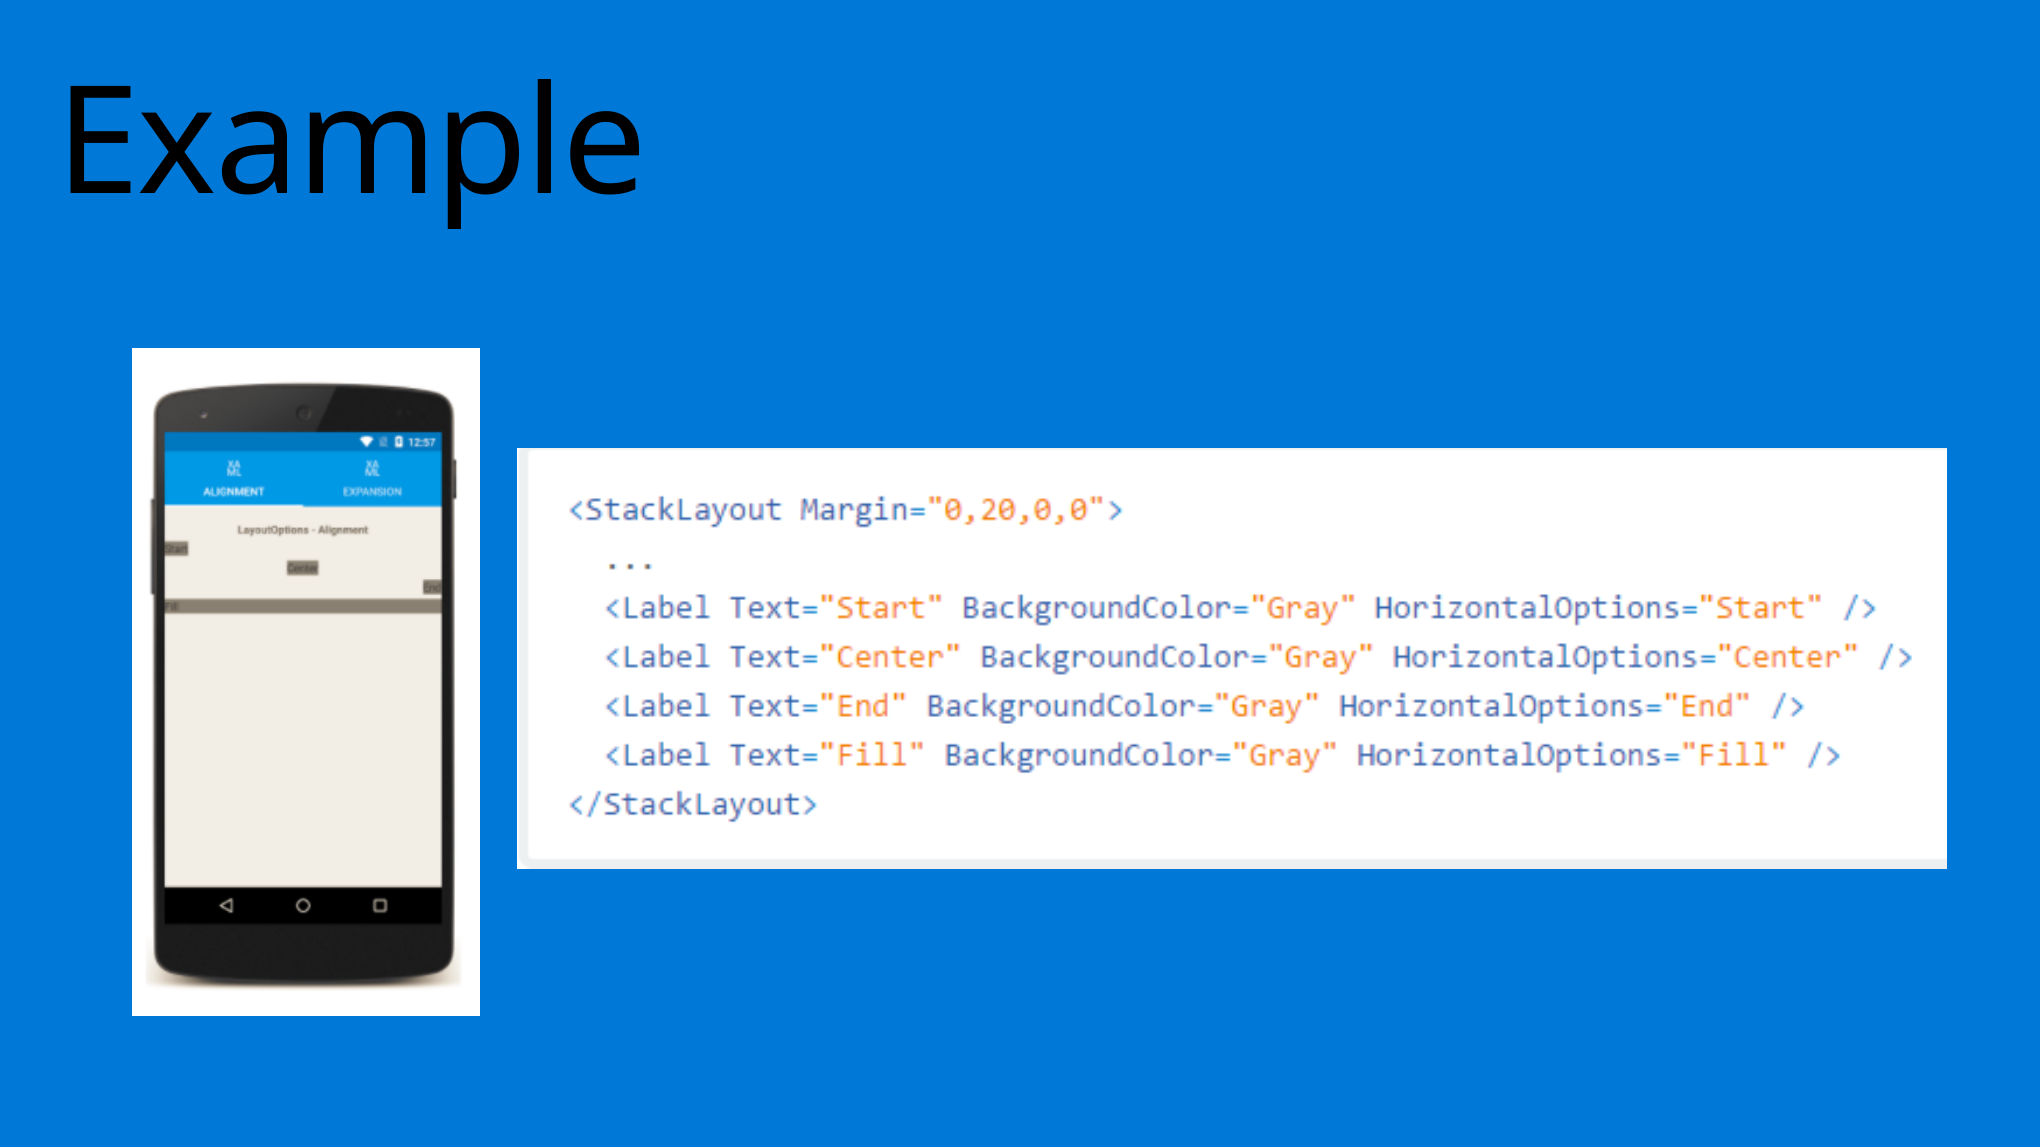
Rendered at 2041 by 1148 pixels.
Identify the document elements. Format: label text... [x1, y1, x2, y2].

picture [132, 348, 480, 1017]
title Example [32, 48, 1683, 243]
picture [517, 448, 1947, 869]
